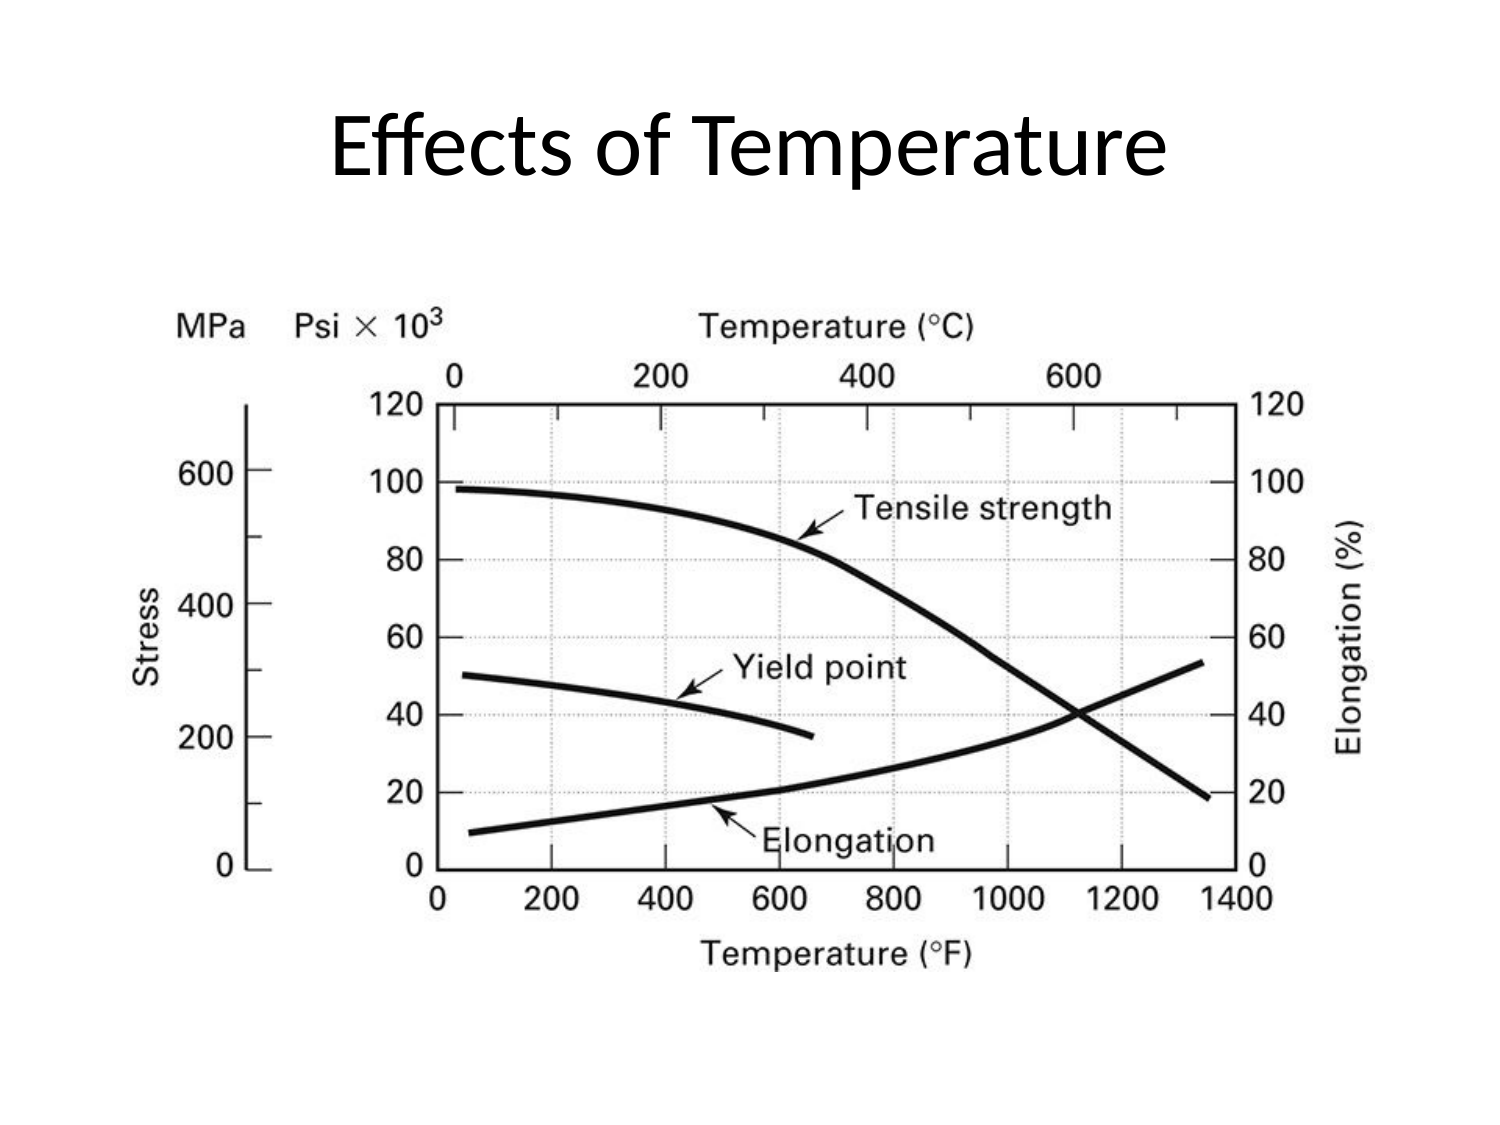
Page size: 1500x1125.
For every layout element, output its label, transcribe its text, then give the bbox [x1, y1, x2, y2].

title Effects of Temperature [75, 45, 1425, 233]
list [124, 295, 1376, 972]
